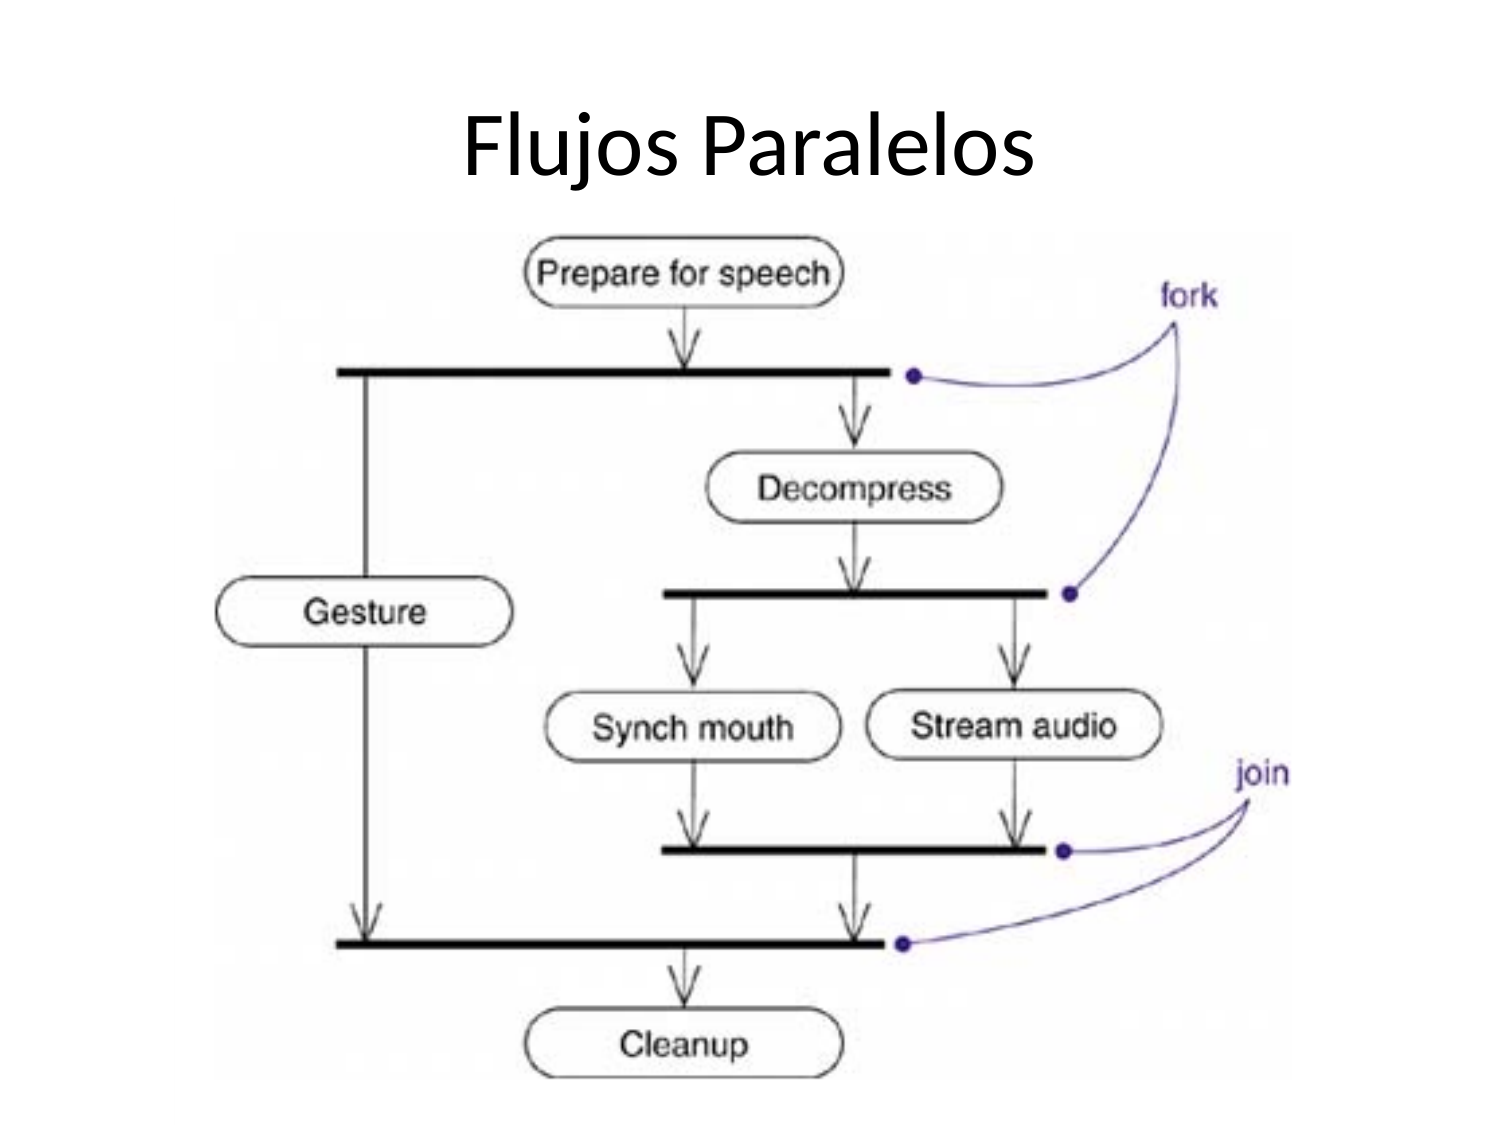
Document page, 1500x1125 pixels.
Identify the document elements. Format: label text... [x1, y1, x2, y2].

title Flujos Paralelos [75, 45, 1425, 233]
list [172, 197, 1330, 1125]
